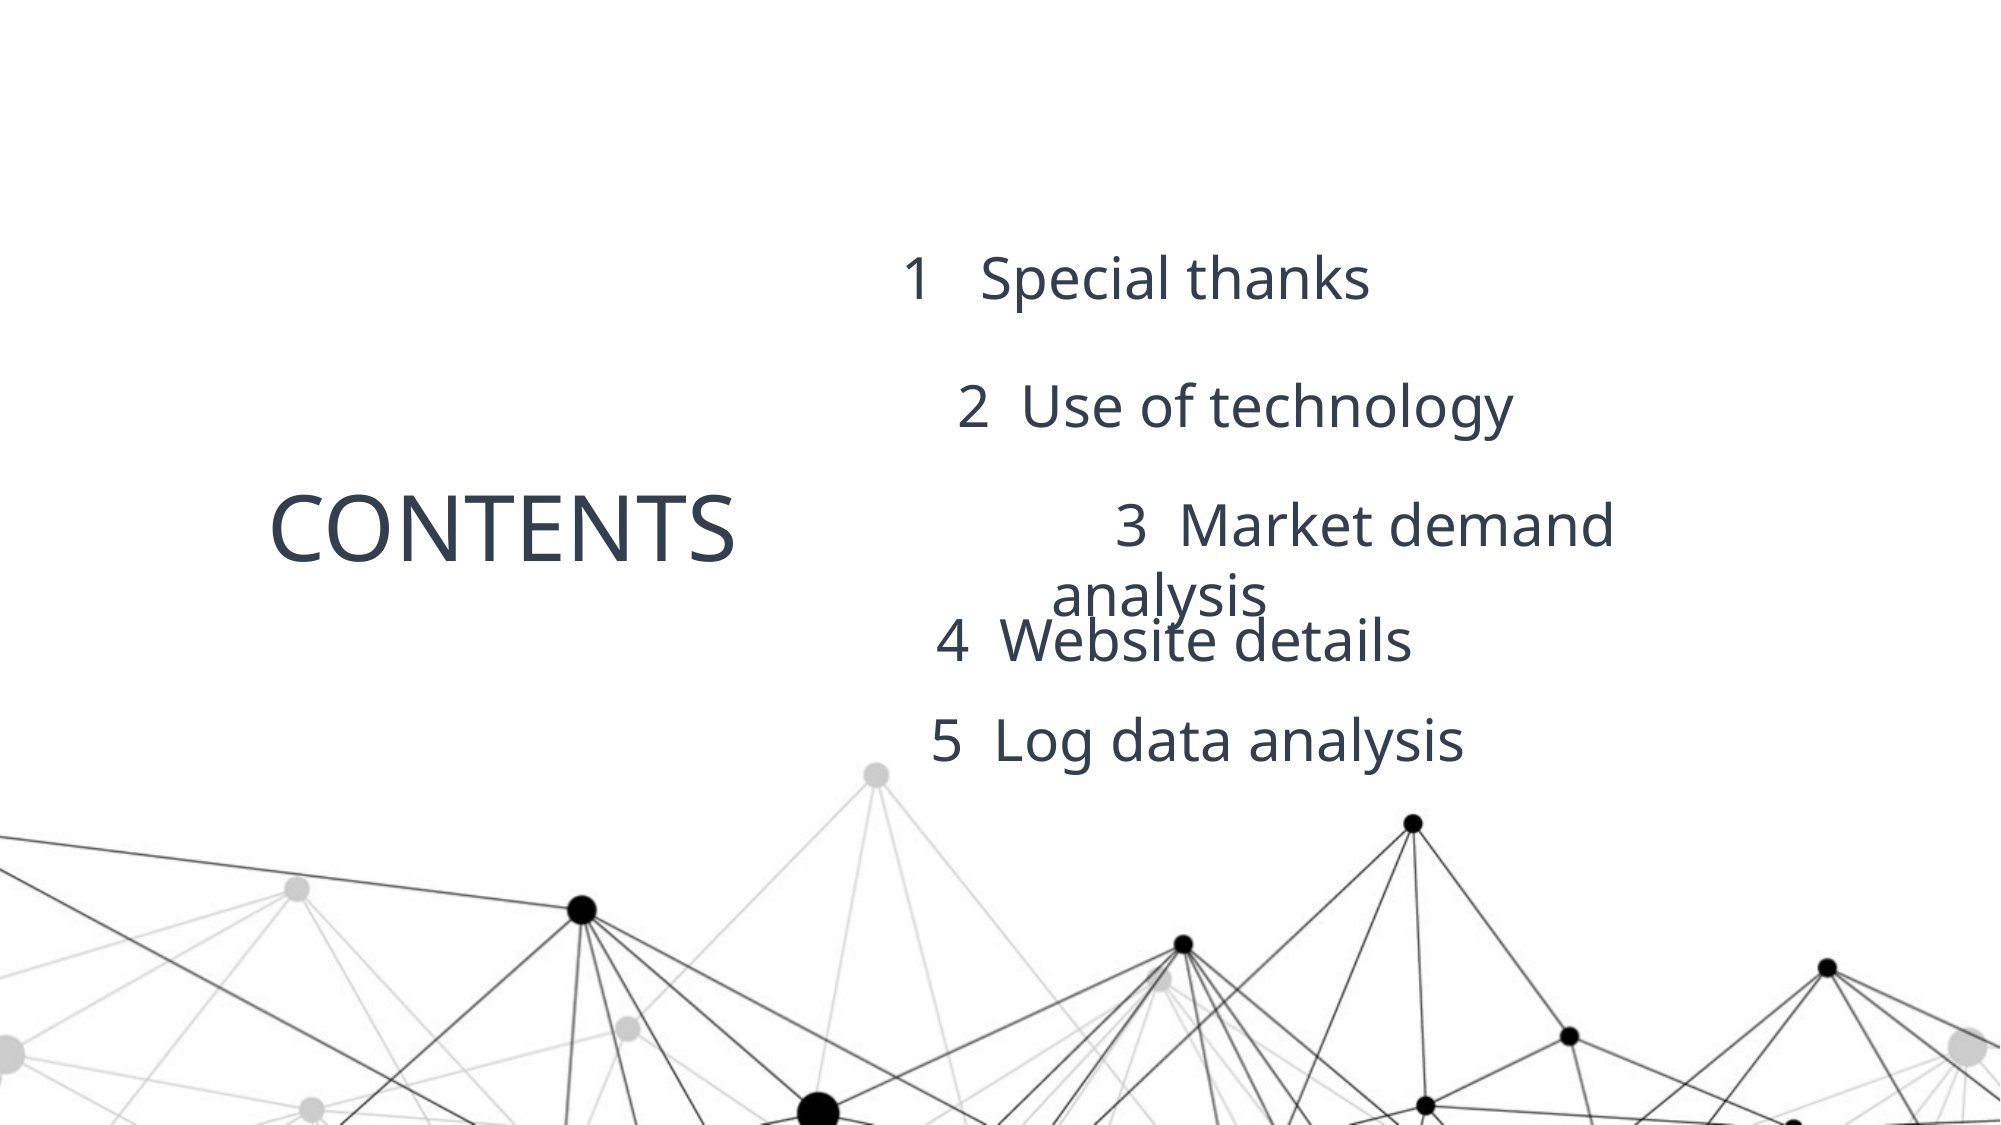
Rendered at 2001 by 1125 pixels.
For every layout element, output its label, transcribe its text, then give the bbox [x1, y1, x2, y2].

text_box 2 Use of technology [617, 368, 1702, 487]
text_box 5 Log data analysis [617, 702, 1702, 913]
text_box 1 Special thanks [617, 240, 1702, 368]
text_box CONTENTS [86, 469, 617, 580]
picture [0, 0, 2001, 1125]
text_box 3 Market demand analysis [617, 487, 1702, 602]
text_box 4 Website details [617, 602, 1702, 702]
